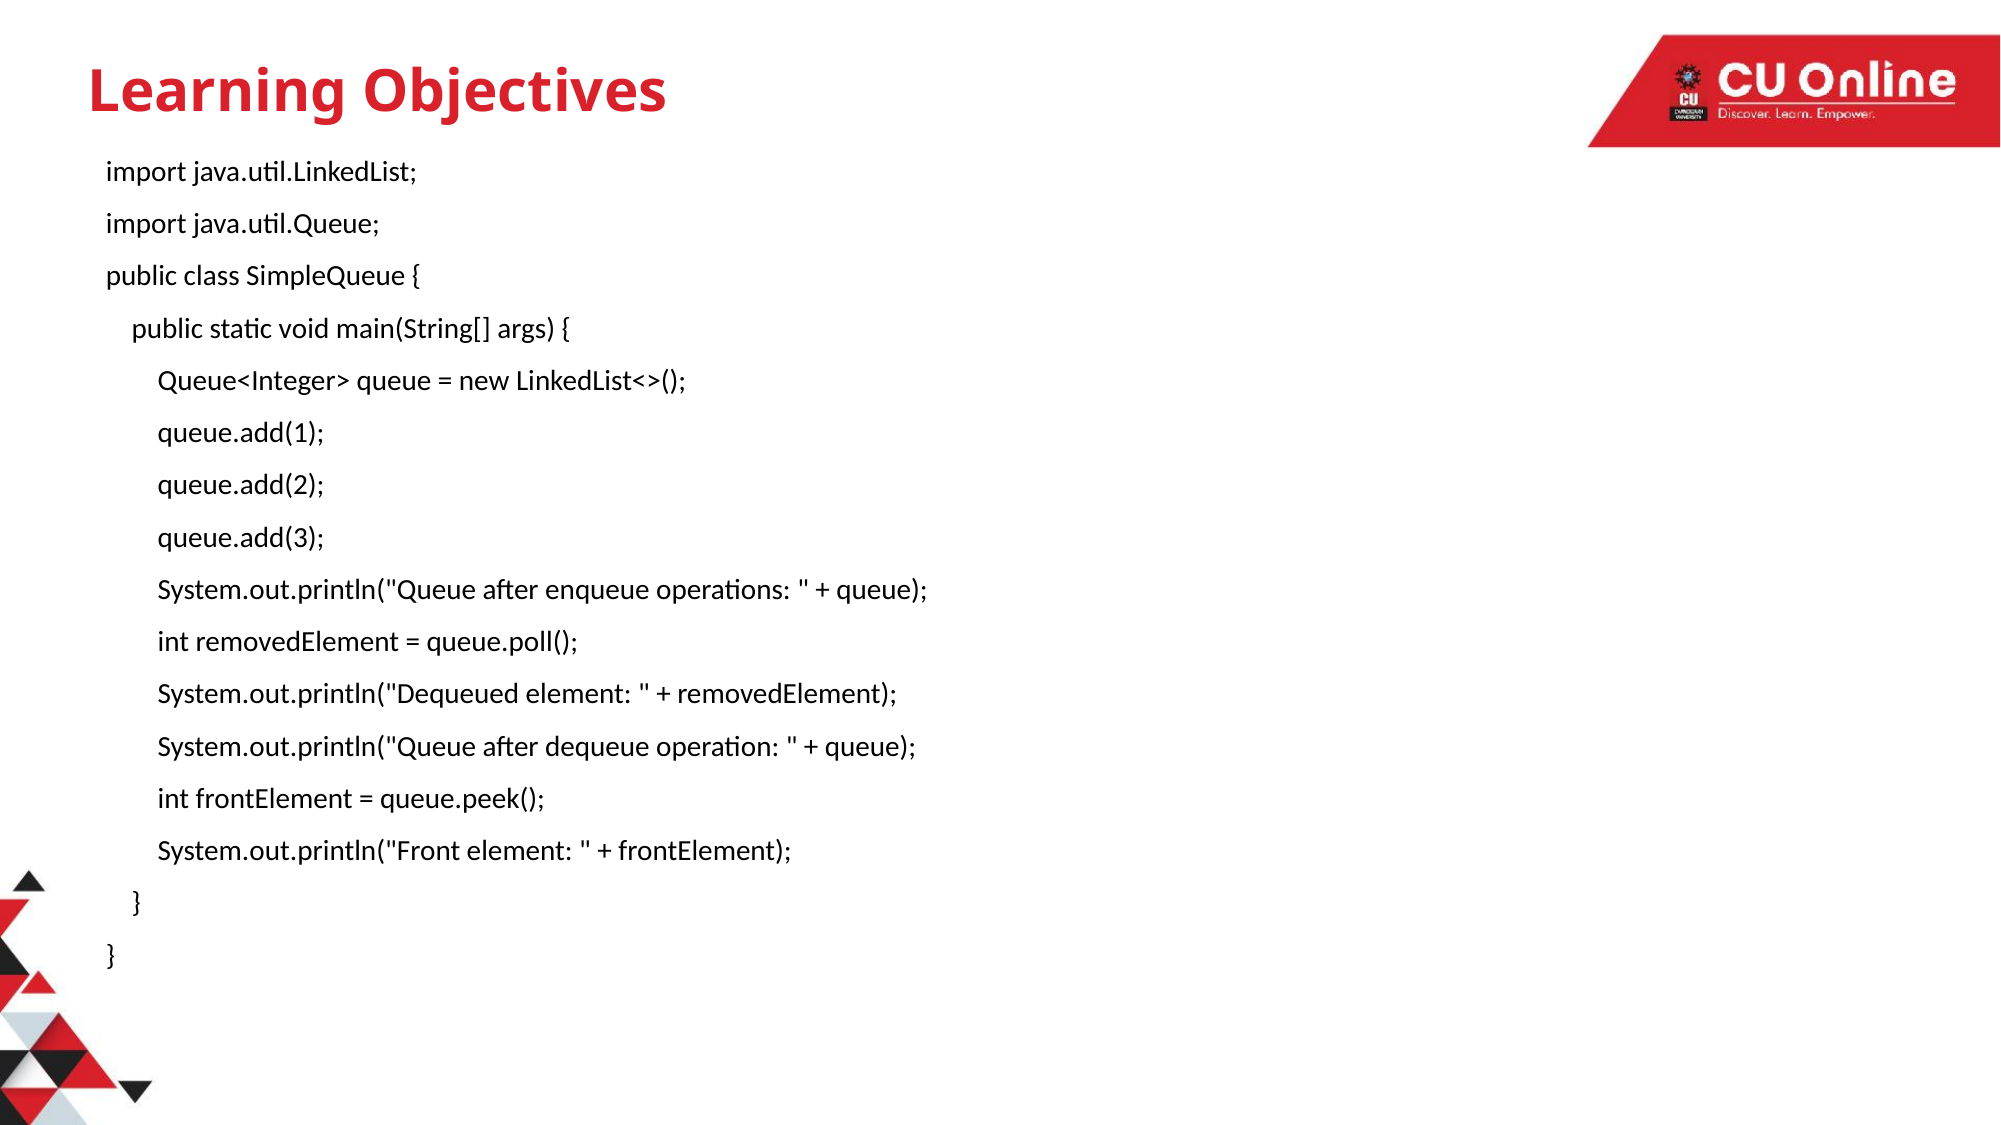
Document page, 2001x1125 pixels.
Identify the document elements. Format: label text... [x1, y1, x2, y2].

list import java.util.LinkedList; import java.util.Queue; public class SimpleQueue { public static void main(String[] args) { Queue<Integer> queue = new LinkedList<>(); queue.add(1); queue.add(2); queue.add(3); System.out.println("Queue after enqueue operations: " + queue); int removedElement = queue.poll(); System.out.println("Dequeued element: " + removedElement); System.out.println("Queue after dequeue operation: " + queue); int frontElement = queue.peek(); System.out.println("Front element: " + frontElement); } } [71, 148, 1708, 962]
picture [0, 0, 2001, 1125]
title Learning Objectives [71, 35, 1797, 149]
